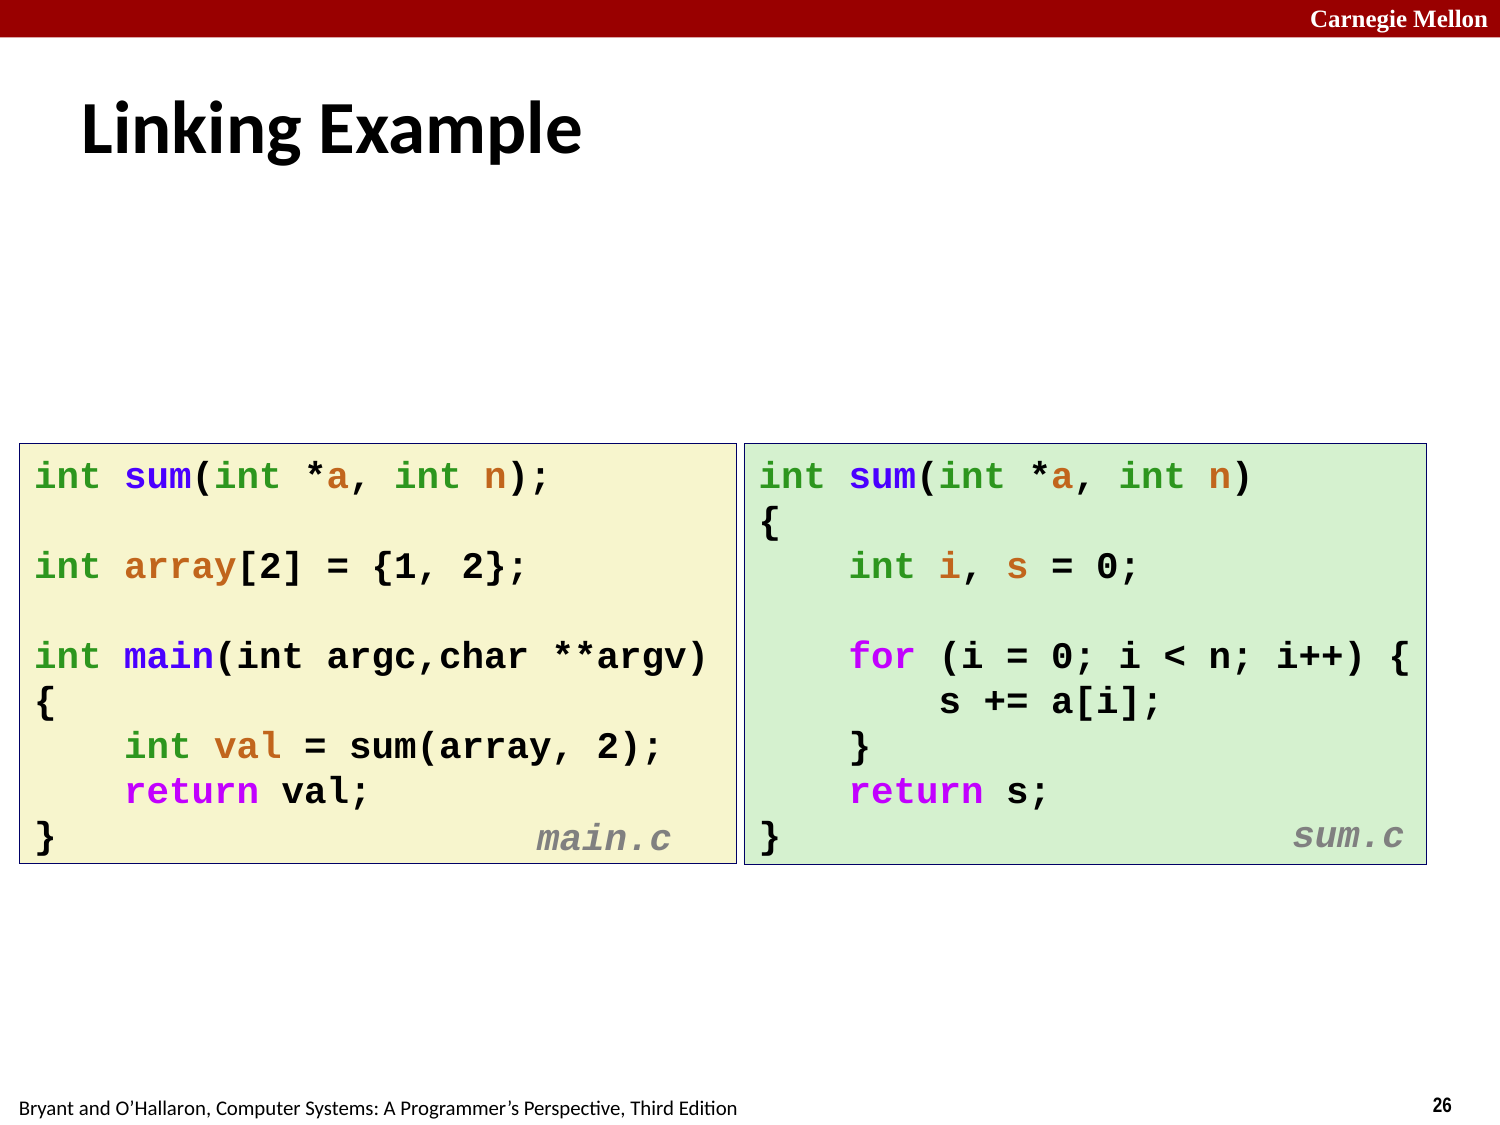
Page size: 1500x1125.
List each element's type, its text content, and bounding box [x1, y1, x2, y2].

text_box int sum(int *a, int n) { int i, s = 0; for (i = 0; i < n; i++) { s += a[i]; } return s; } [743, 443, 1427, 864]
text_box main.c [522, 808, 687, 867]
title Linking Example [66, 58, 1497, 188]
text_box int sum(int *a, int n); int array[2] = {1, 2}; int main(int argc,char **argv) { int val = sum(array, 2); return val; } [19, 443, 737, 864]
text_box sum.c [1277, 805, 1420, 864]
